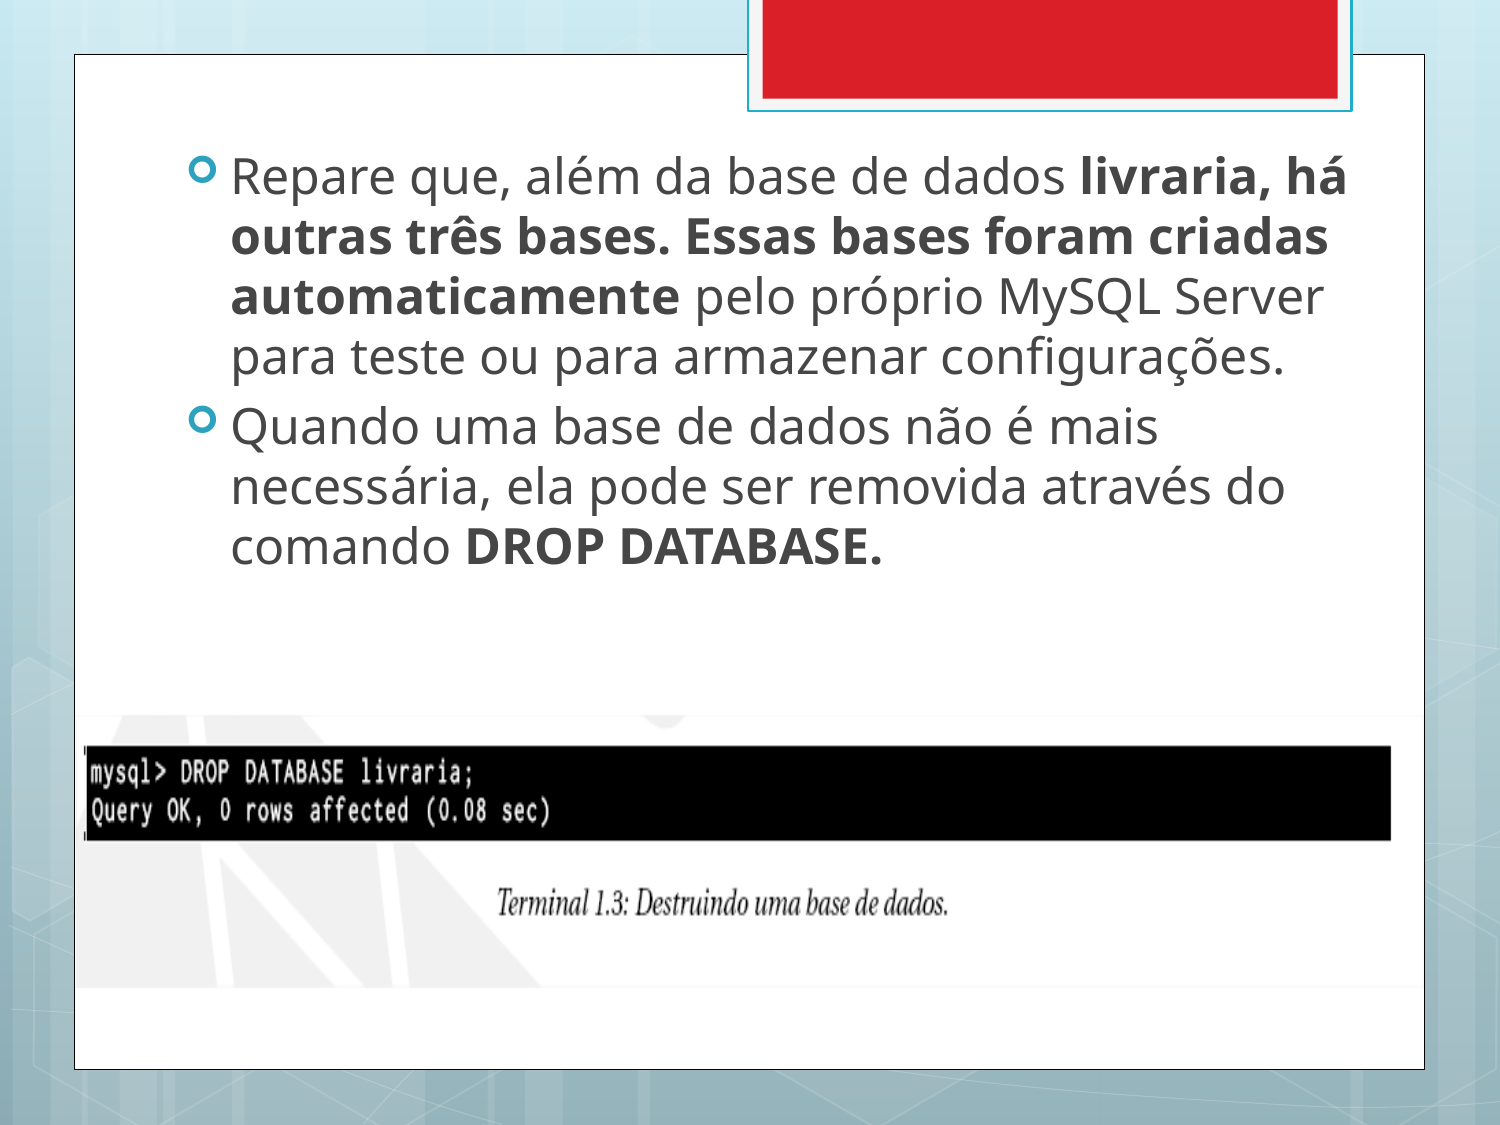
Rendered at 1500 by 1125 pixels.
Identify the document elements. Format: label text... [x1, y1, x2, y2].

picture [76, 715, 1424, 988]
list Repare que, além da base de dados livraria, há outras três bases. Essas bases foram criadas automaticamente pelo próprio MySQL Server para teste ou para armazenar configurações. Quando uma base de dados não é mais necessária, ela pode ser removida através do comando DROP DATABASE. [159, 137, 1377, 714]
